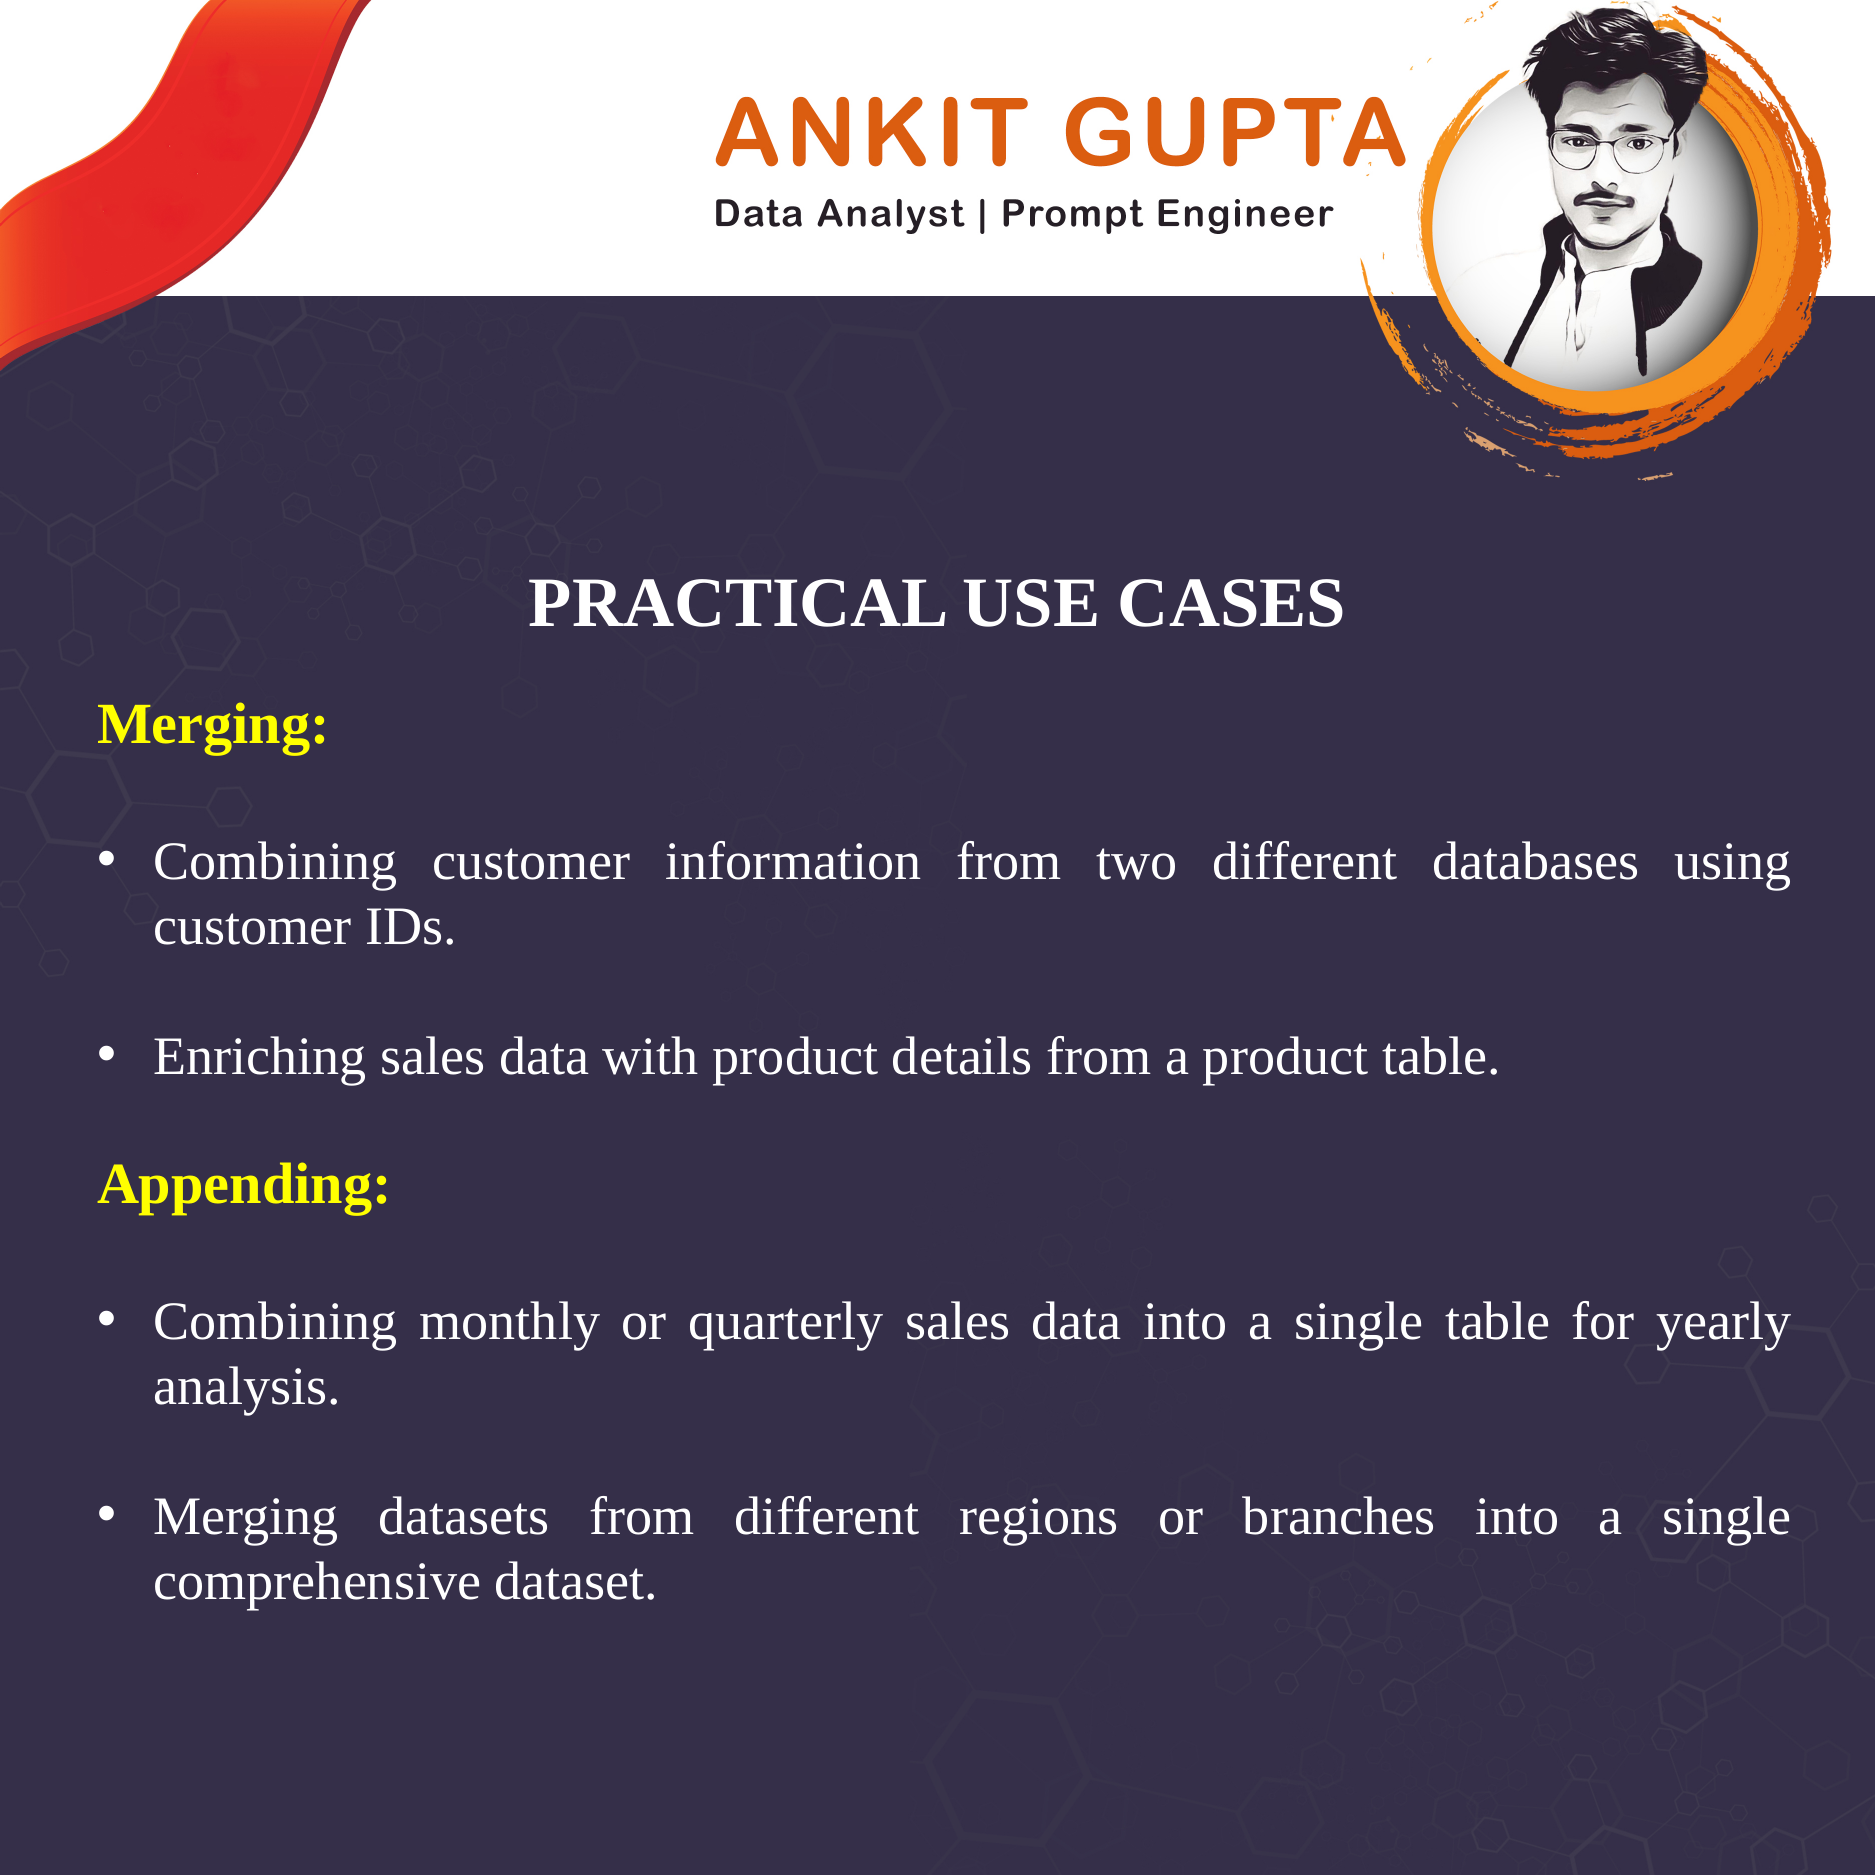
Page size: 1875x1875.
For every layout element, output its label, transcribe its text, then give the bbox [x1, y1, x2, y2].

picture [0, 0, 1875, 1875]
text_box PRACTICAL USE CASES [66, 548, 1809, 648]
text_box Merging: Combining customer information from two different databases using customer IDs. Enriching sales data with product details from a product table. Appending: Combining monthly or quarterly sales data into a single table for yearly analysis. Merging datasets from different regions or branches into a single comprehensive dataset. [82, 677, 1809, 1618]
